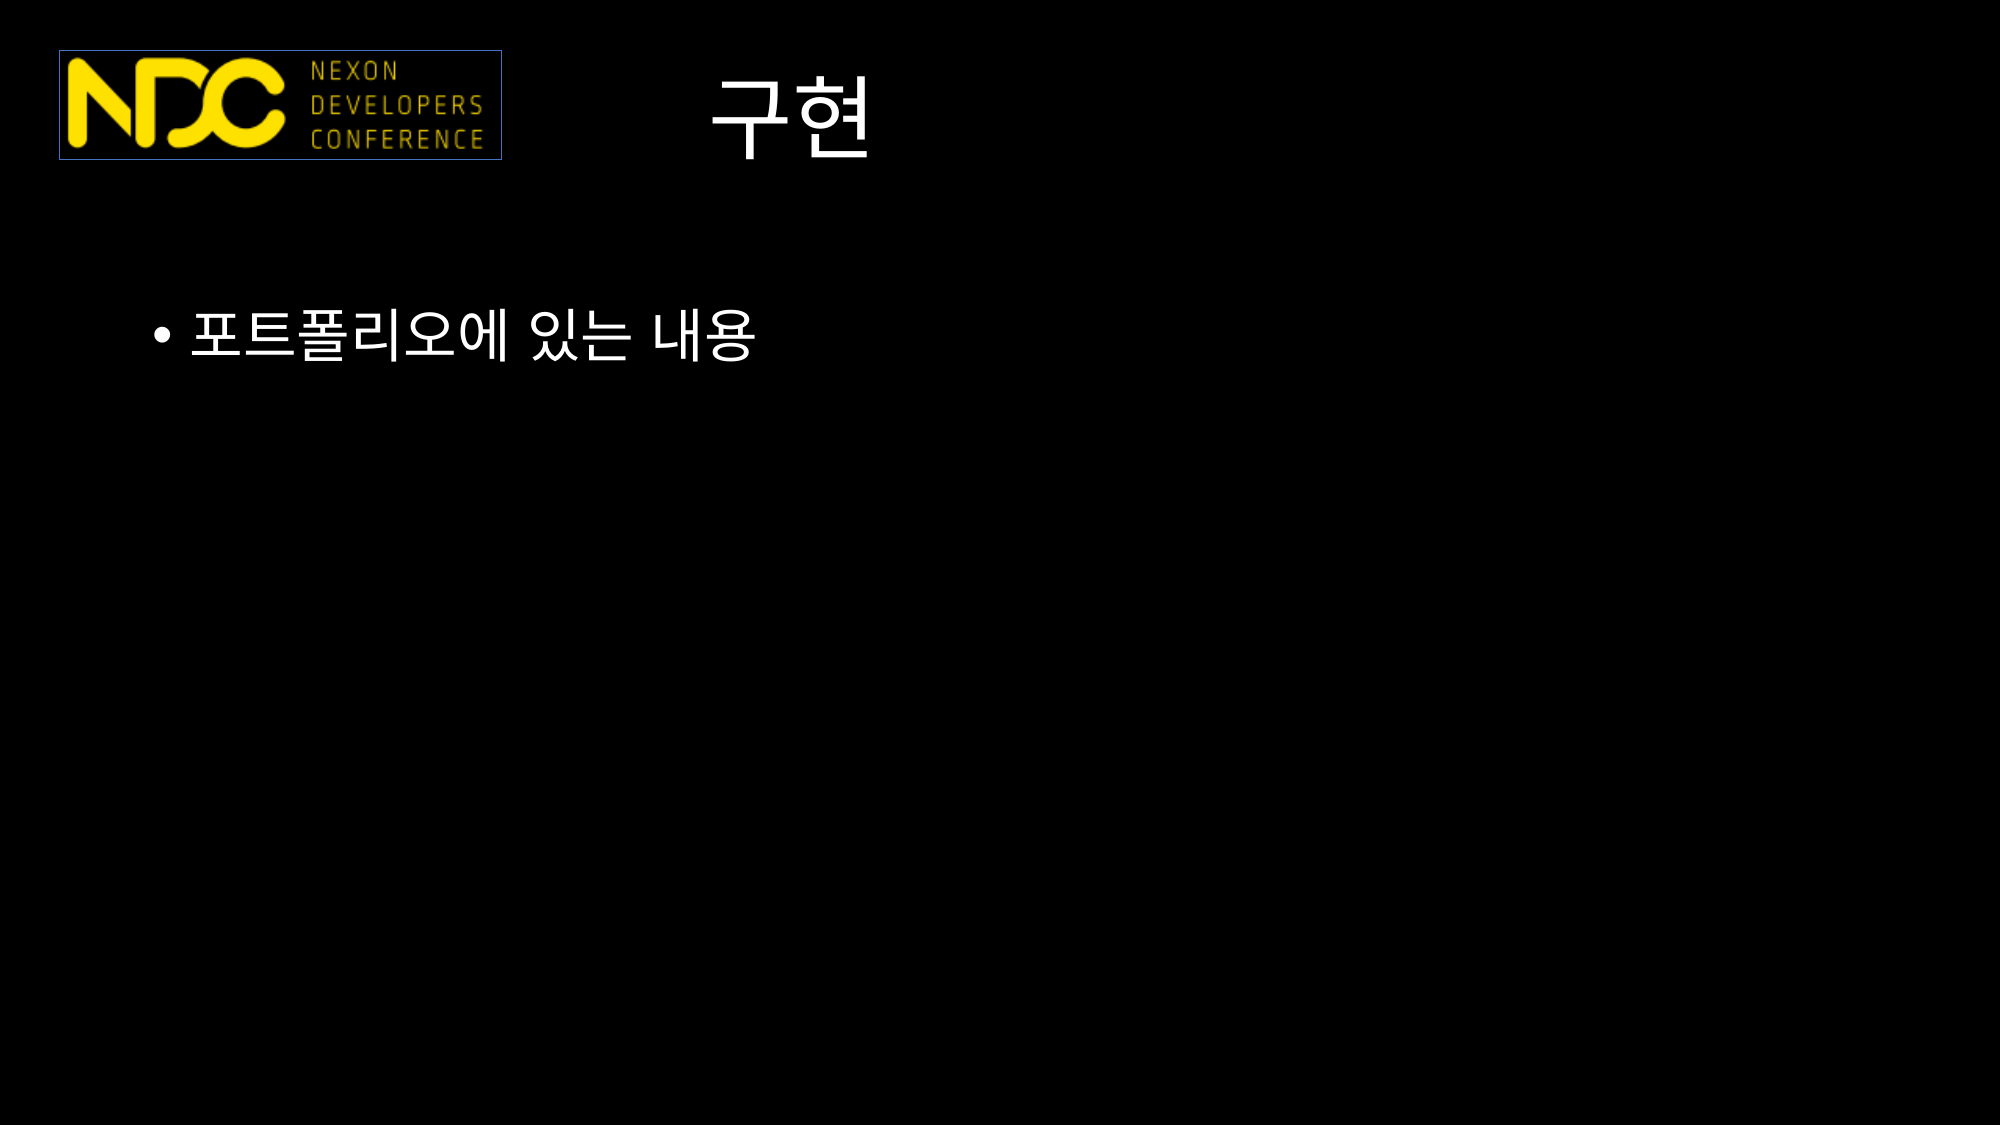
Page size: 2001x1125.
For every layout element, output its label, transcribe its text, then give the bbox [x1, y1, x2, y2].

title 구현 [693, 59, 1863, 187]
picture [59, 50, 502, 160]
list 포트폴리오에 있는 내용 [137, 299, 1863, 1014]
